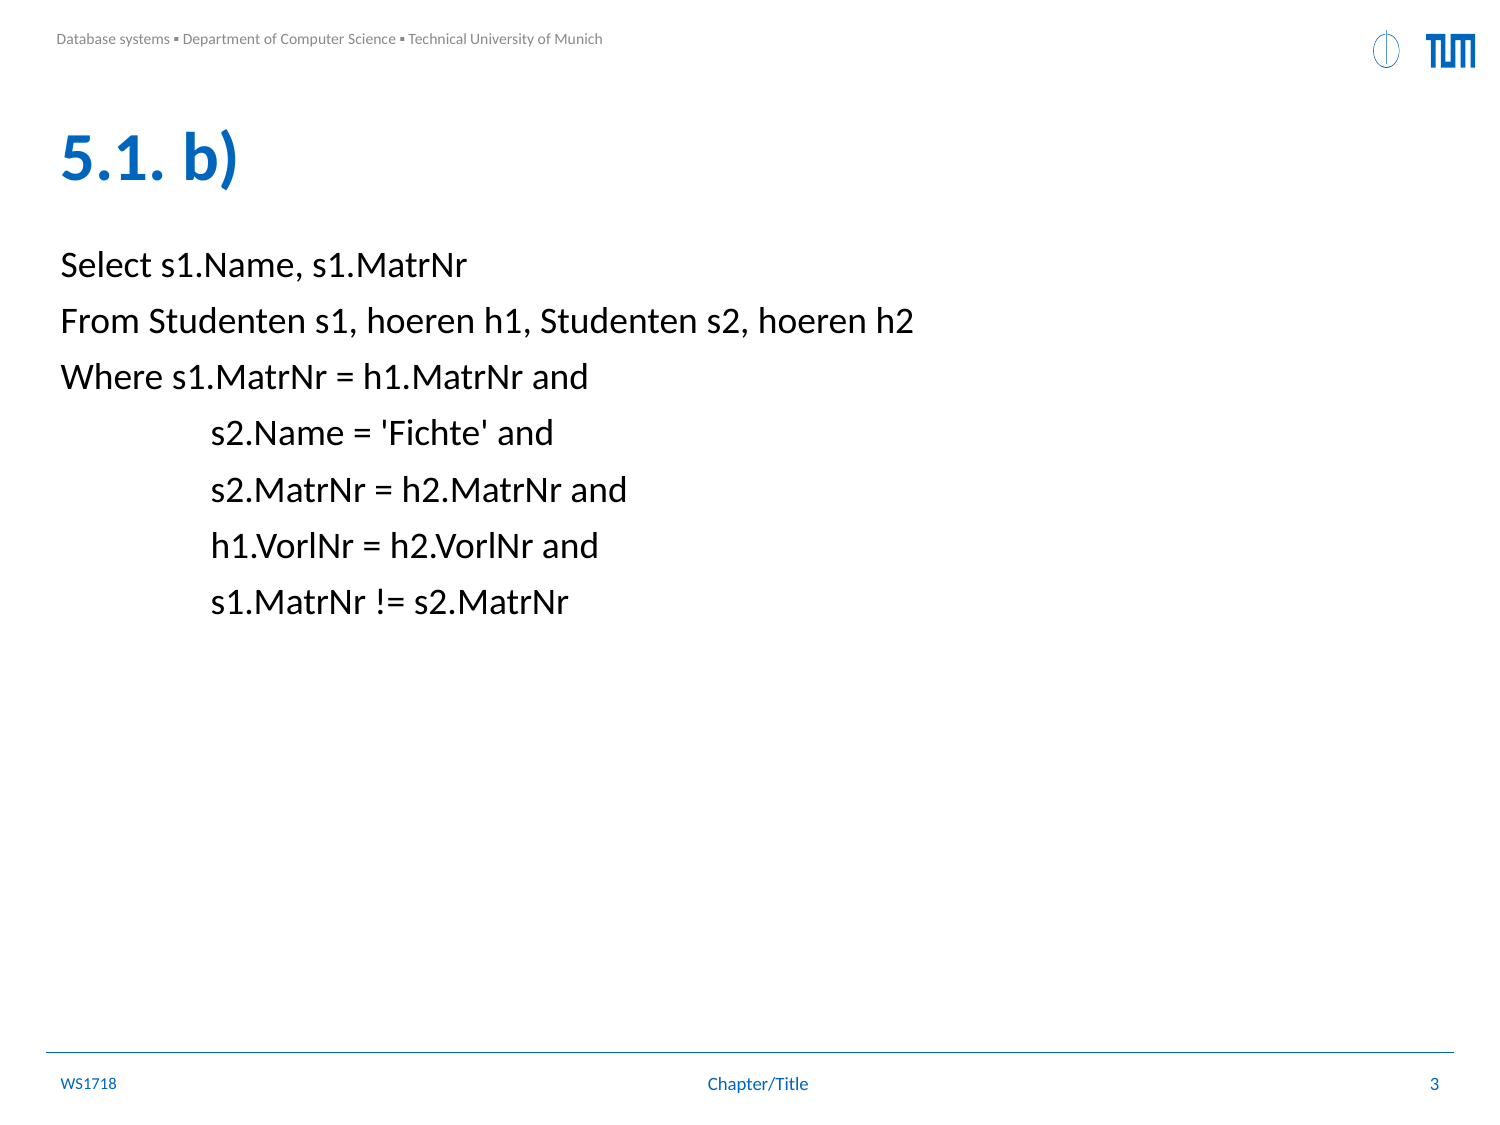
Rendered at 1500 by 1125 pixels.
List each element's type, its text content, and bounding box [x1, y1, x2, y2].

slide_number WS1718 [45, 1065, 145, 1101]
slide_number 3 [1387, 1065, 1455, 1101]
footer Chapter/Title [145, 1065, 1372, 1101]
title 5.1. b) [45, 102, 1455, 214]
list Select s1.Name, s1.MatrNr From Studenten s1, hoeren h1, Studenten s2, hoeren h2 Where s1.MatrNr = h1.MatrNr and s2.Name = 'Fichte' and s2.MatrNr = h2.MatrNr and h1.VorlNr = h2.VorlNr and s1.MatrNr != s2.MatrNr [45, 237, 1455, 1035]
